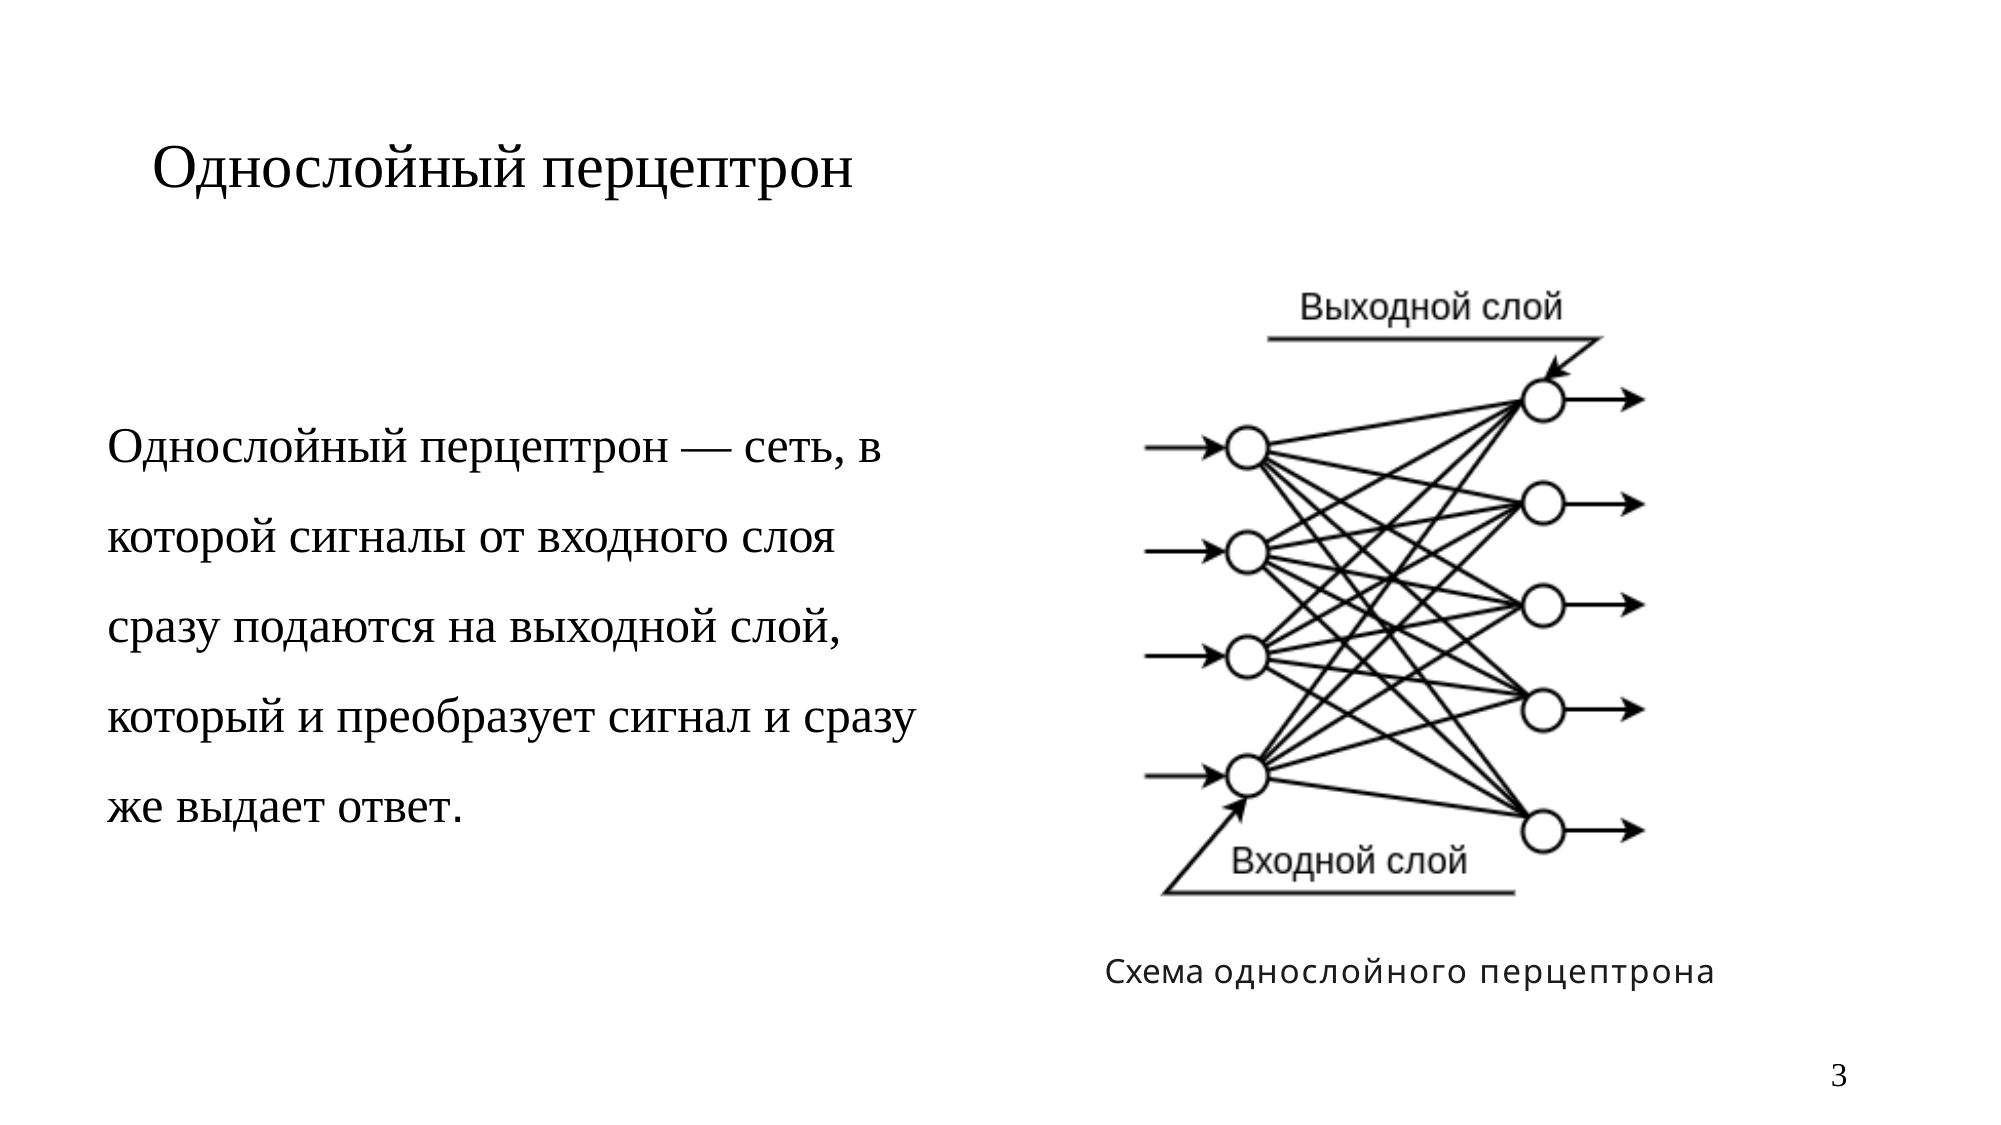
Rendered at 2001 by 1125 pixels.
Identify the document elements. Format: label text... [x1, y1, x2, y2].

text_box Однослойный перцептрон — сеть, в которой сигналы от входного слоя сразу подаются на выходной слой, который и преобразует сигнал и сразу же выдает ответ. [92, 357, 957, 858]
text_box Схема однослойного перцептрона [1087, 942, 1738, 1043]
picture [1128, 277, 1664, 913]
text_box [1412, 1042, 1863, 1103]
text_box Однослойный перцептрон [137, 59, 1863, 278]
